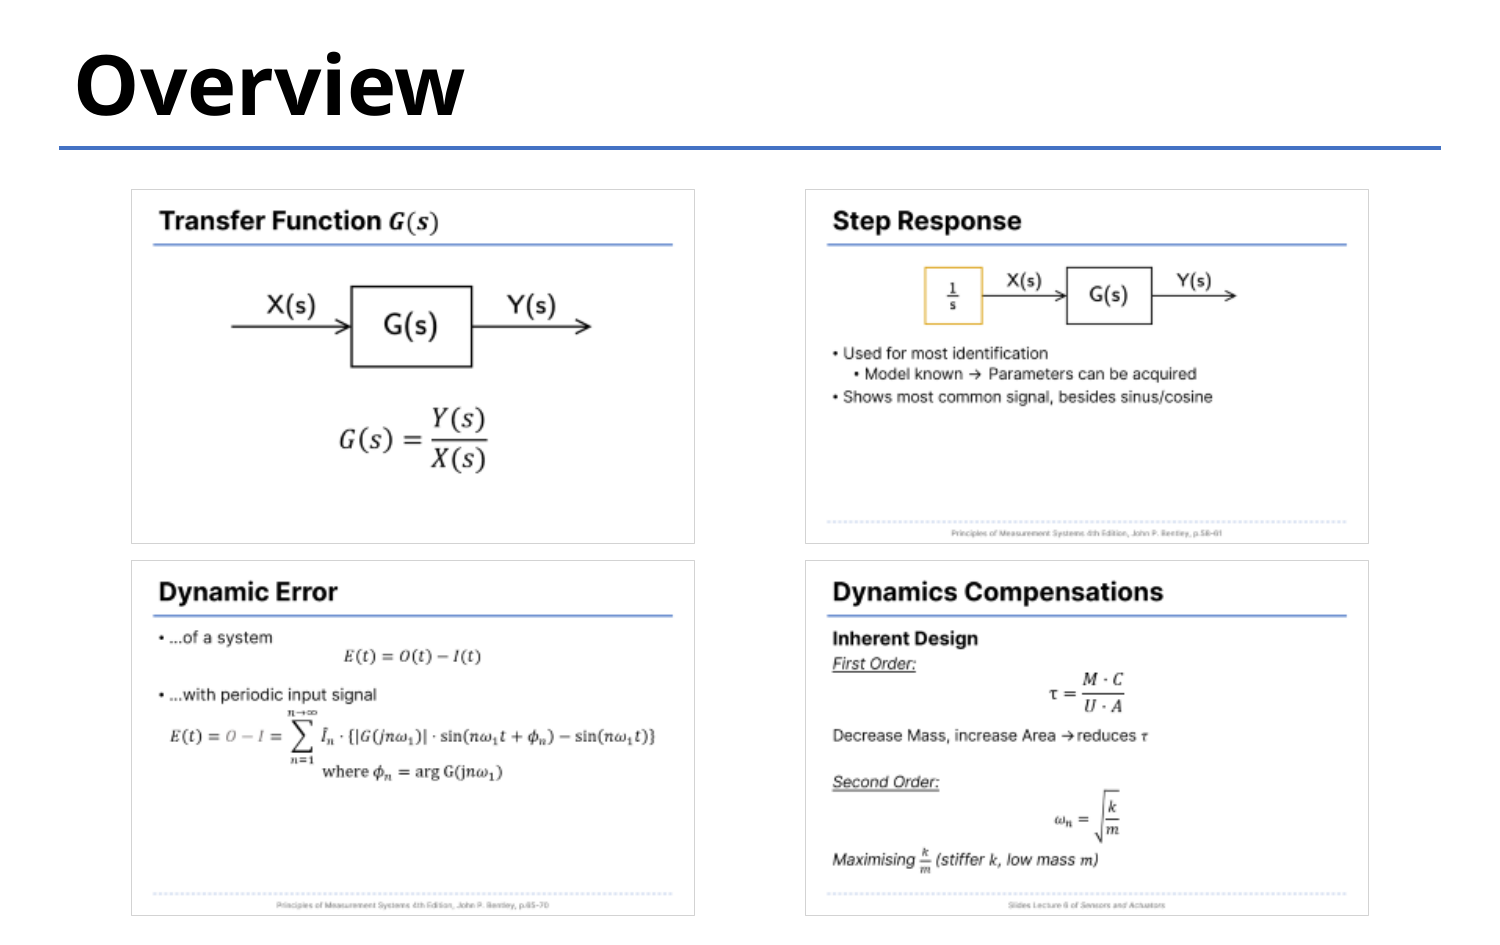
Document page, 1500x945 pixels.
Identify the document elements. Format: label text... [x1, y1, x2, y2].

picture [132, 561, 694, 915]
title Overview [59, 29, 1441, 148]
picture [806, 190, 1368, 543]
picture [132, 190, 694, 543]
picture [806, 561, 1368, 915]
